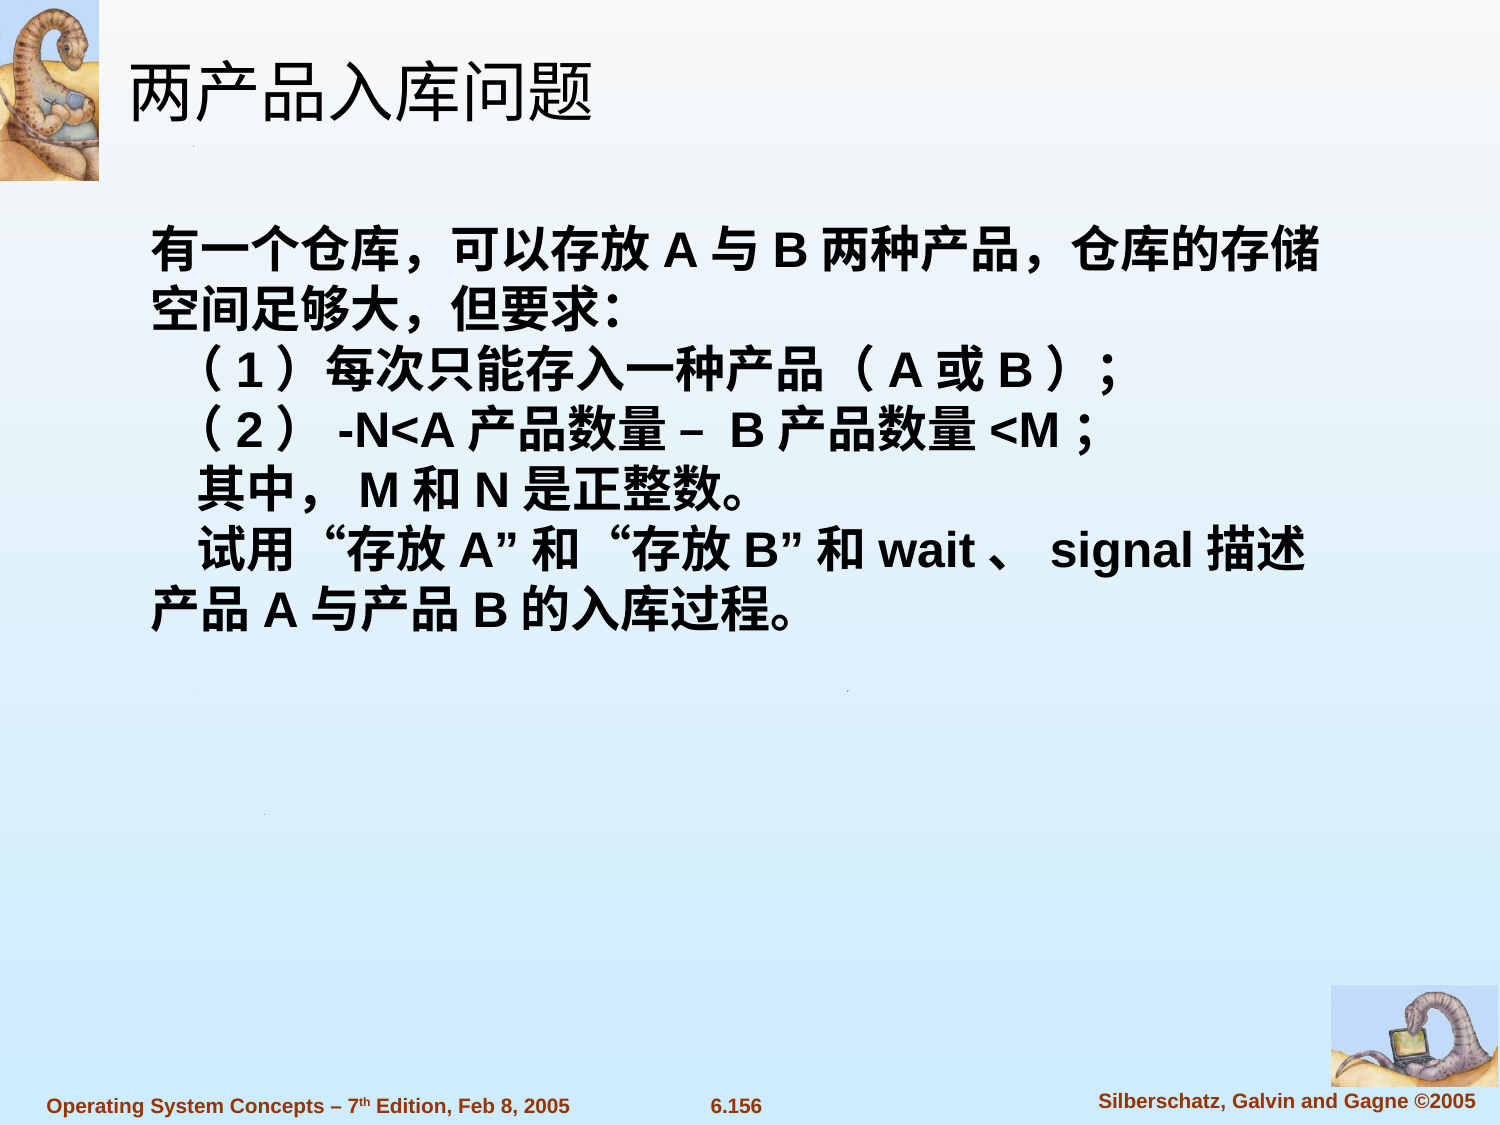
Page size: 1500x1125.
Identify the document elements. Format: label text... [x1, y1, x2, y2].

list 有一个仓库，可以存放A与B两种产品，仓库的存储空间足够大，但要求： （1）每次只能存入一种产品（A或B）； （2）-N<A产品数量 – B产品数量<M； 其中，M和N是正整数。 试用“存放A”和“存放B”和wait、signal描述产品A与产品B的入库过程。 [135, 210, 1342, 946]
picture [1331, 985, 1498, 1087]
title 两产品入库问题 [112, 37, 1438, 138]
picture [0, 0, 99, 181]
